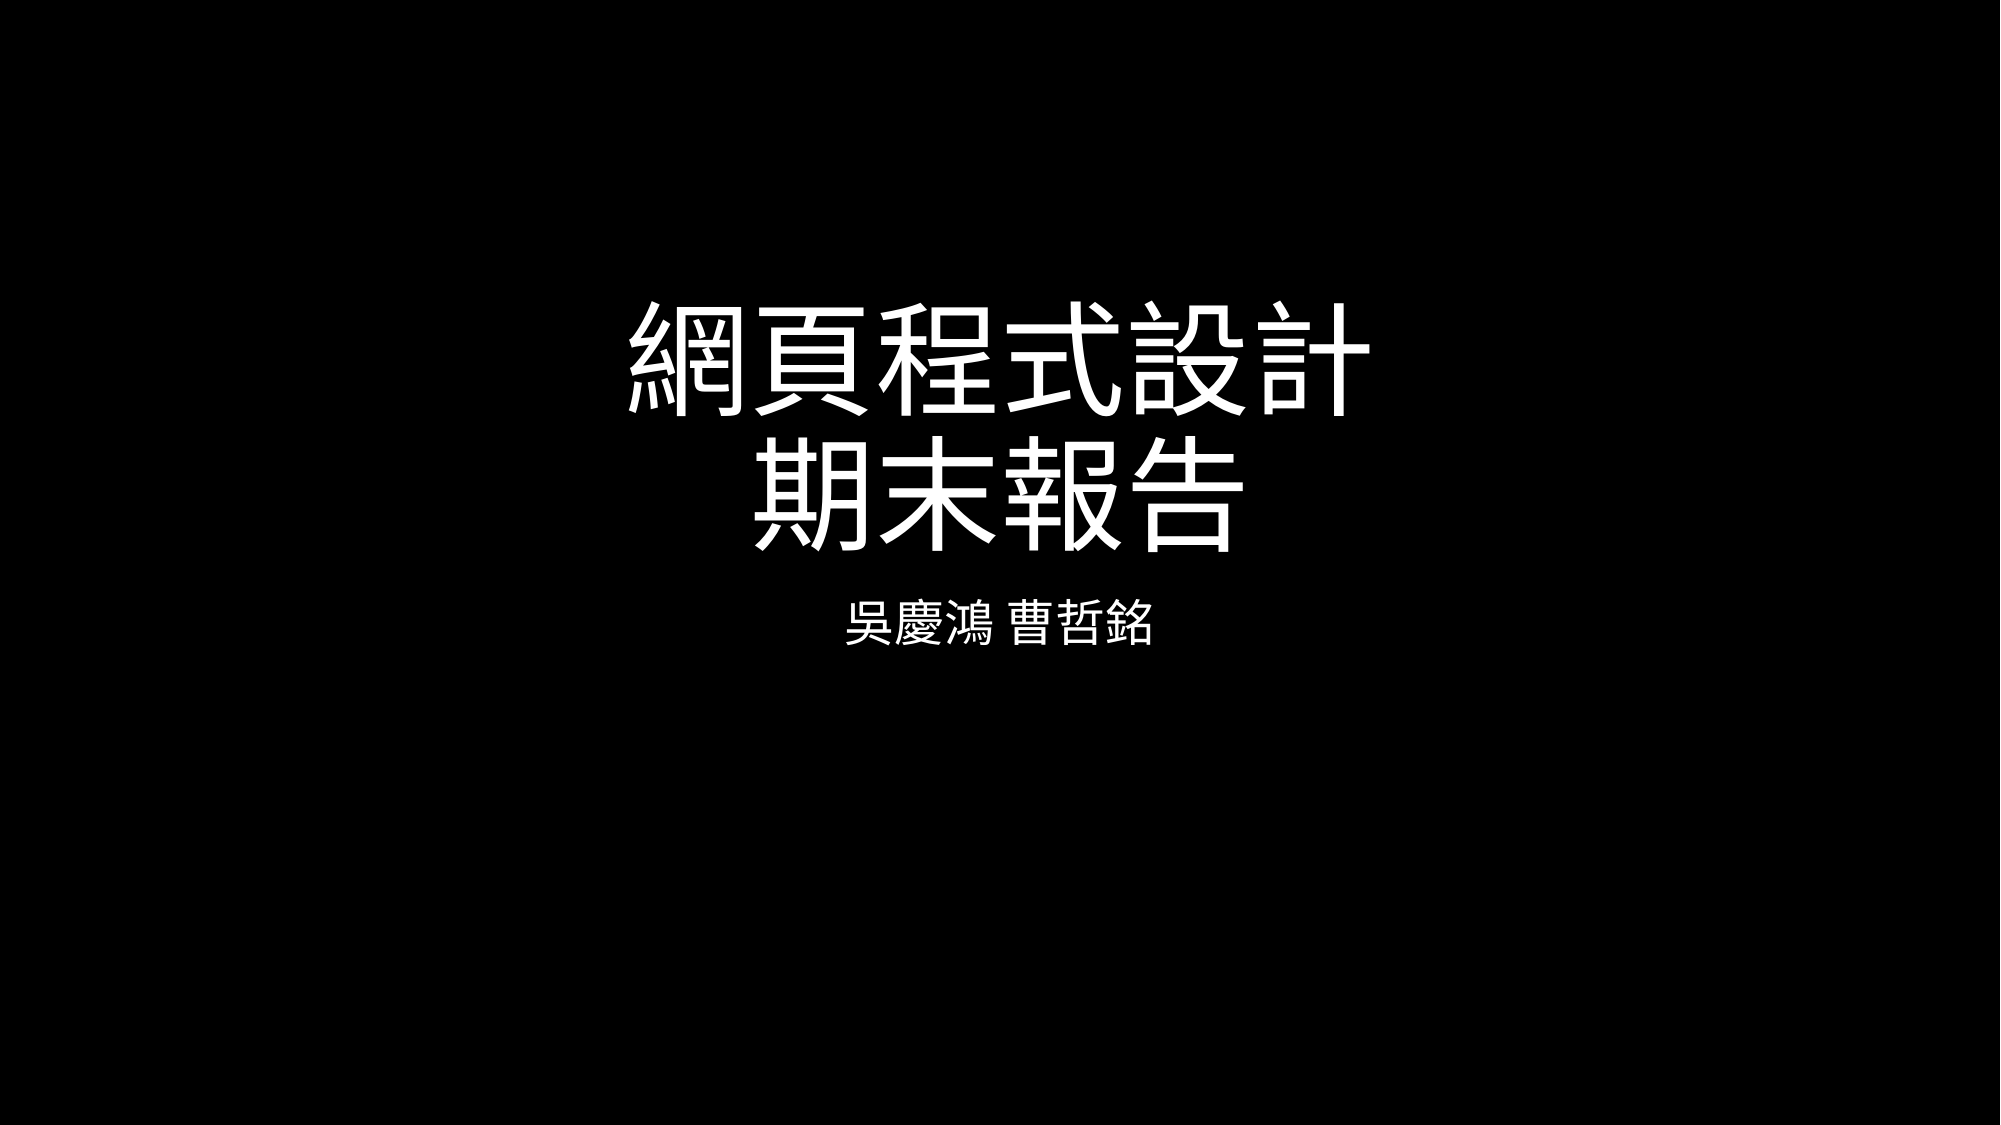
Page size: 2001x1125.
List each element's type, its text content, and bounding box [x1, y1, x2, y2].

subtitle 吳慶鴻 曹哲銘 [249, 590, 1750, 863]
title 網頁程式設計 期末報告 [249, 184, 1750, 576]
